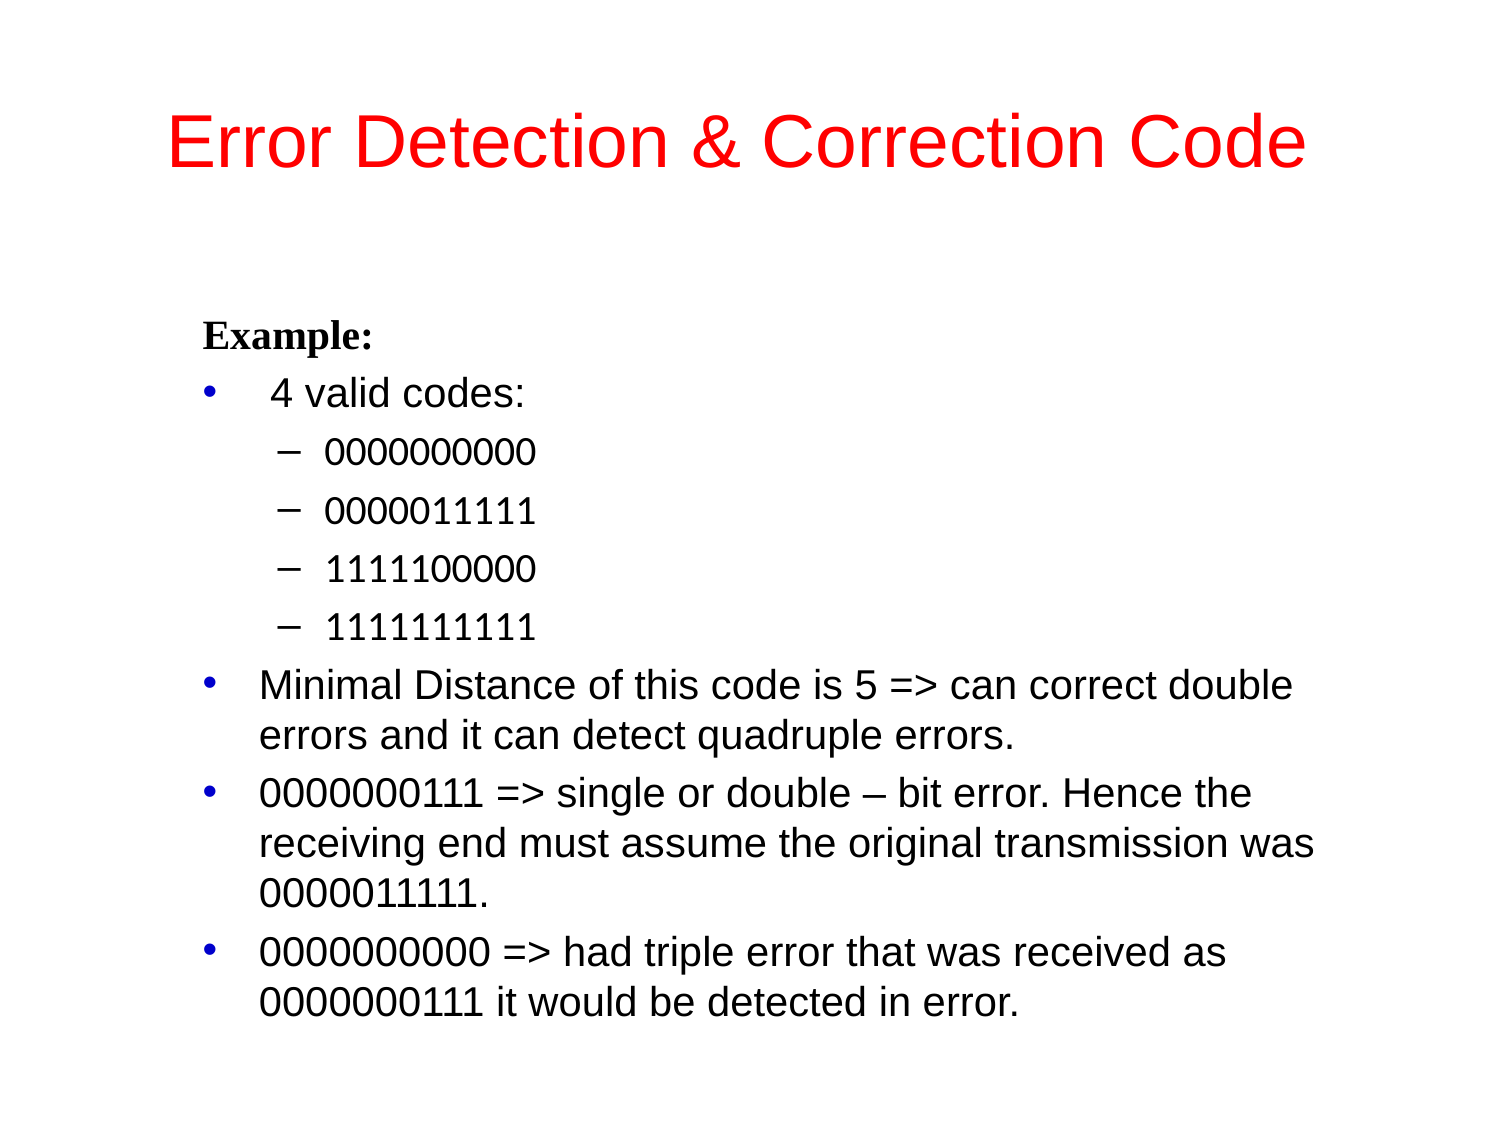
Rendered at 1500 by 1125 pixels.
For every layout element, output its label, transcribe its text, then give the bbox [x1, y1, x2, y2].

list Example: 4 valid codes: 0000000000 0000011111 1111100000 1111111111 Minimal Distance of this code is 5 => can correct double errors and it can detect quadruple errors. 0000000111 => single or double – bit error. Hence the receiving end must assume the original transmission was 0000011111. 0000000000 => had triple error that was received as 0000000111 it would be detected in error. [187, 299, 1425, 1005]
title Error Detection & Correction Code [62, 50, 1413, 225]
